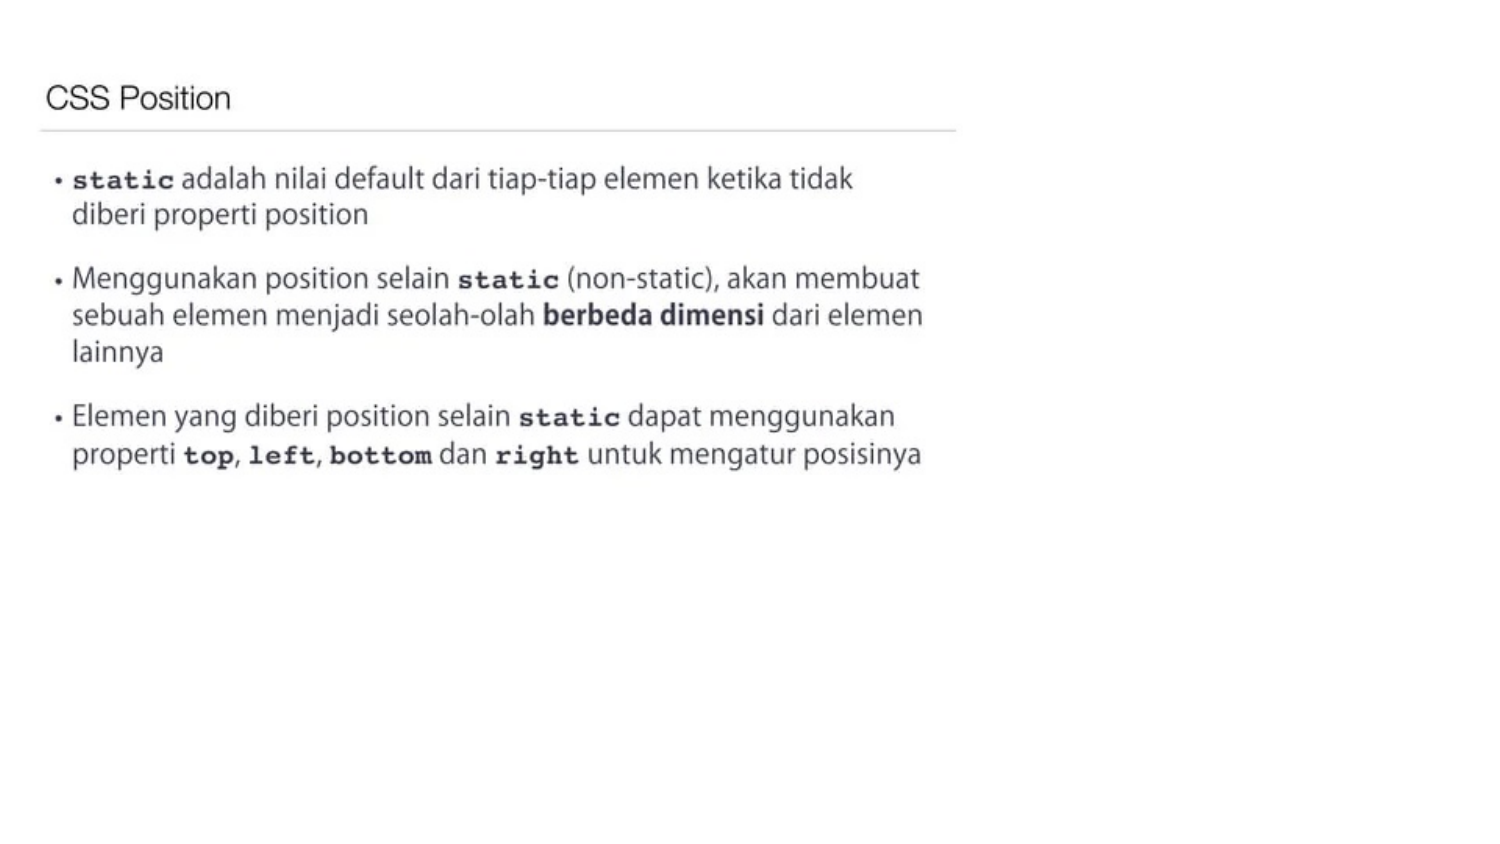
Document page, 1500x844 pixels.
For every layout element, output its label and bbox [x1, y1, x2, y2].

picture [0, 0, 997, 705]
